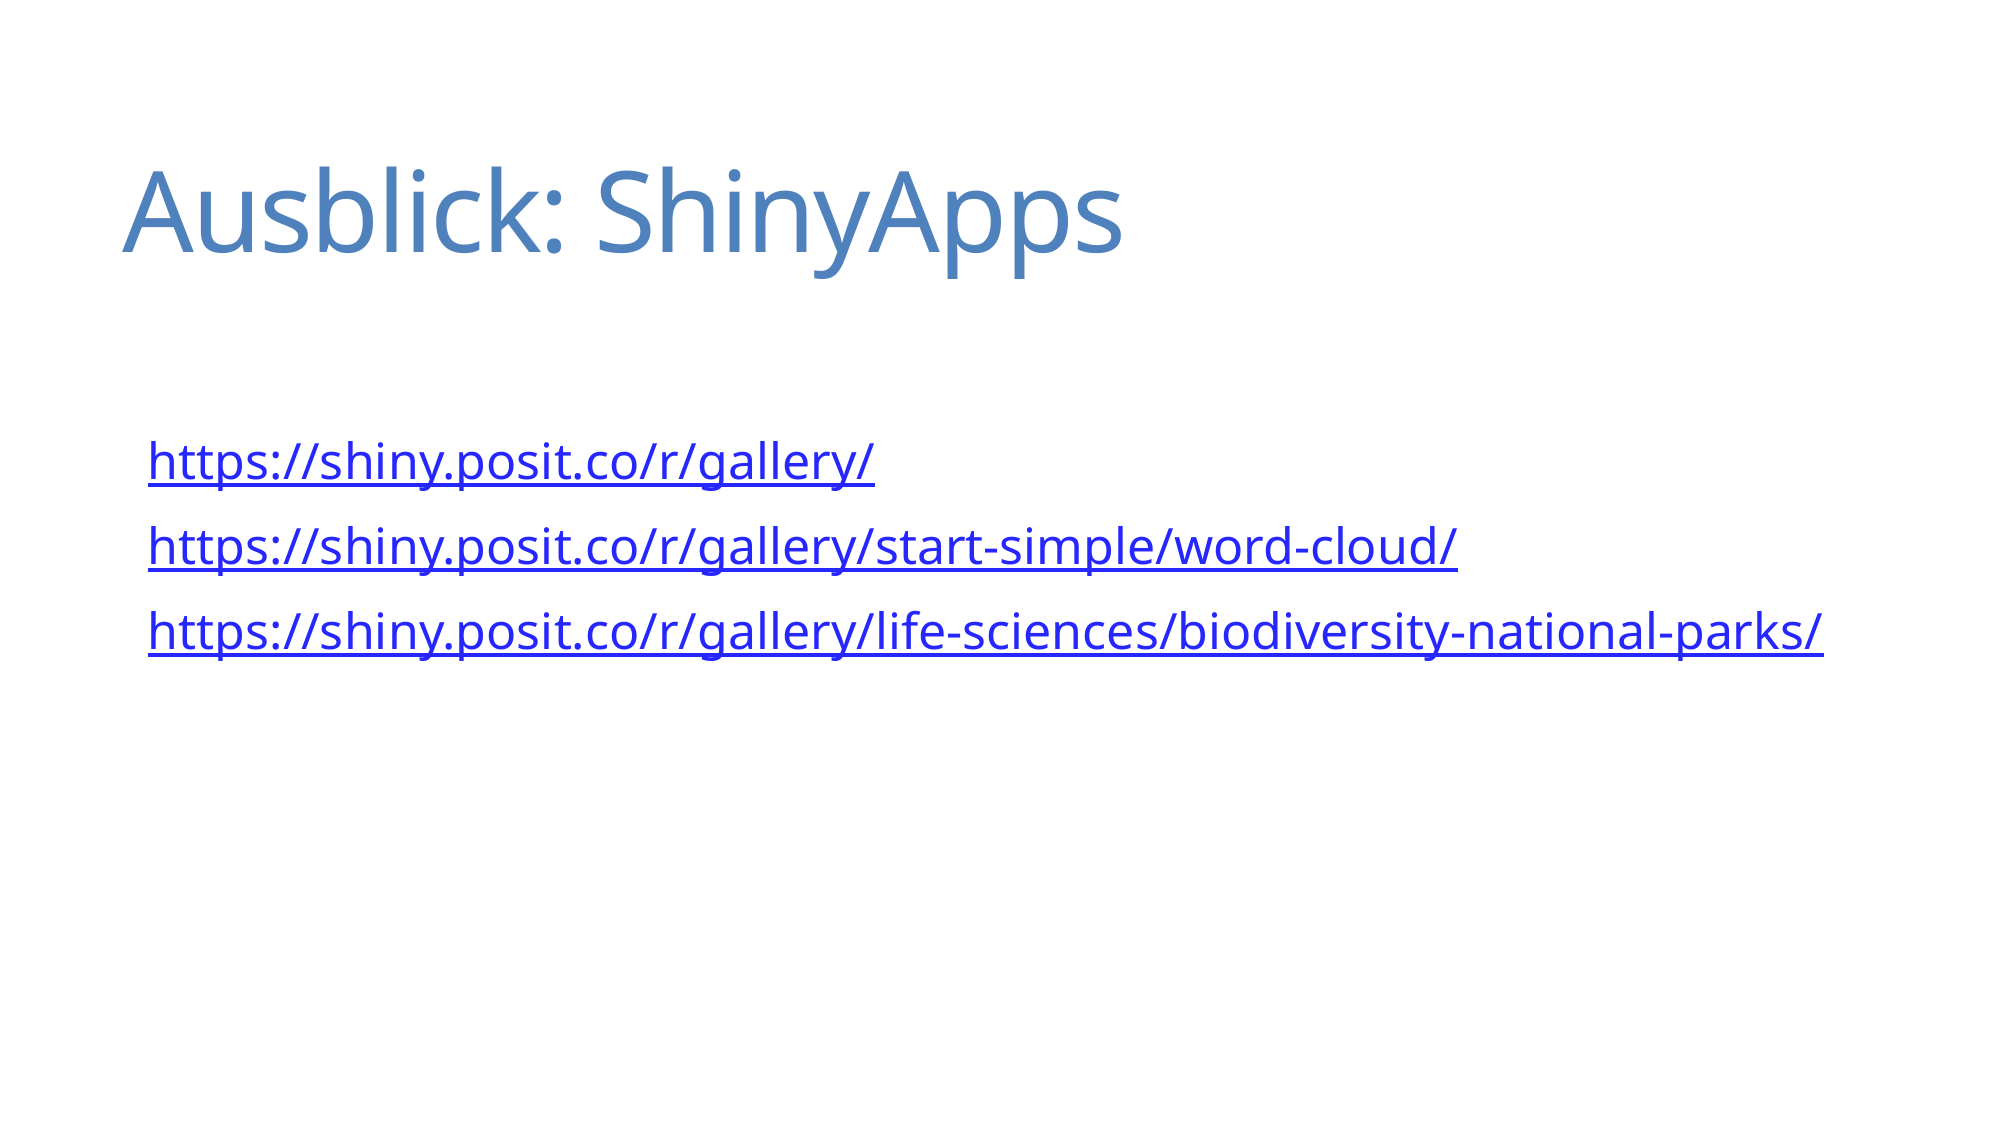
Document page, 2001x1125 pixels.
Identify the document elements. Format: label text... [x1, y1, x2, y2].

title Ausblick: ShinyApps [107, 81, 1875, 354]
list https://shiny.posit.co/r/gallery/ https://shiny.posit.co/r/gallery/start-simple/word-cloud/ https://shiny.posit.co/r/gallery/life-sciences/biodiversity-national-parks/ [117, 425, 1882, 1044]
